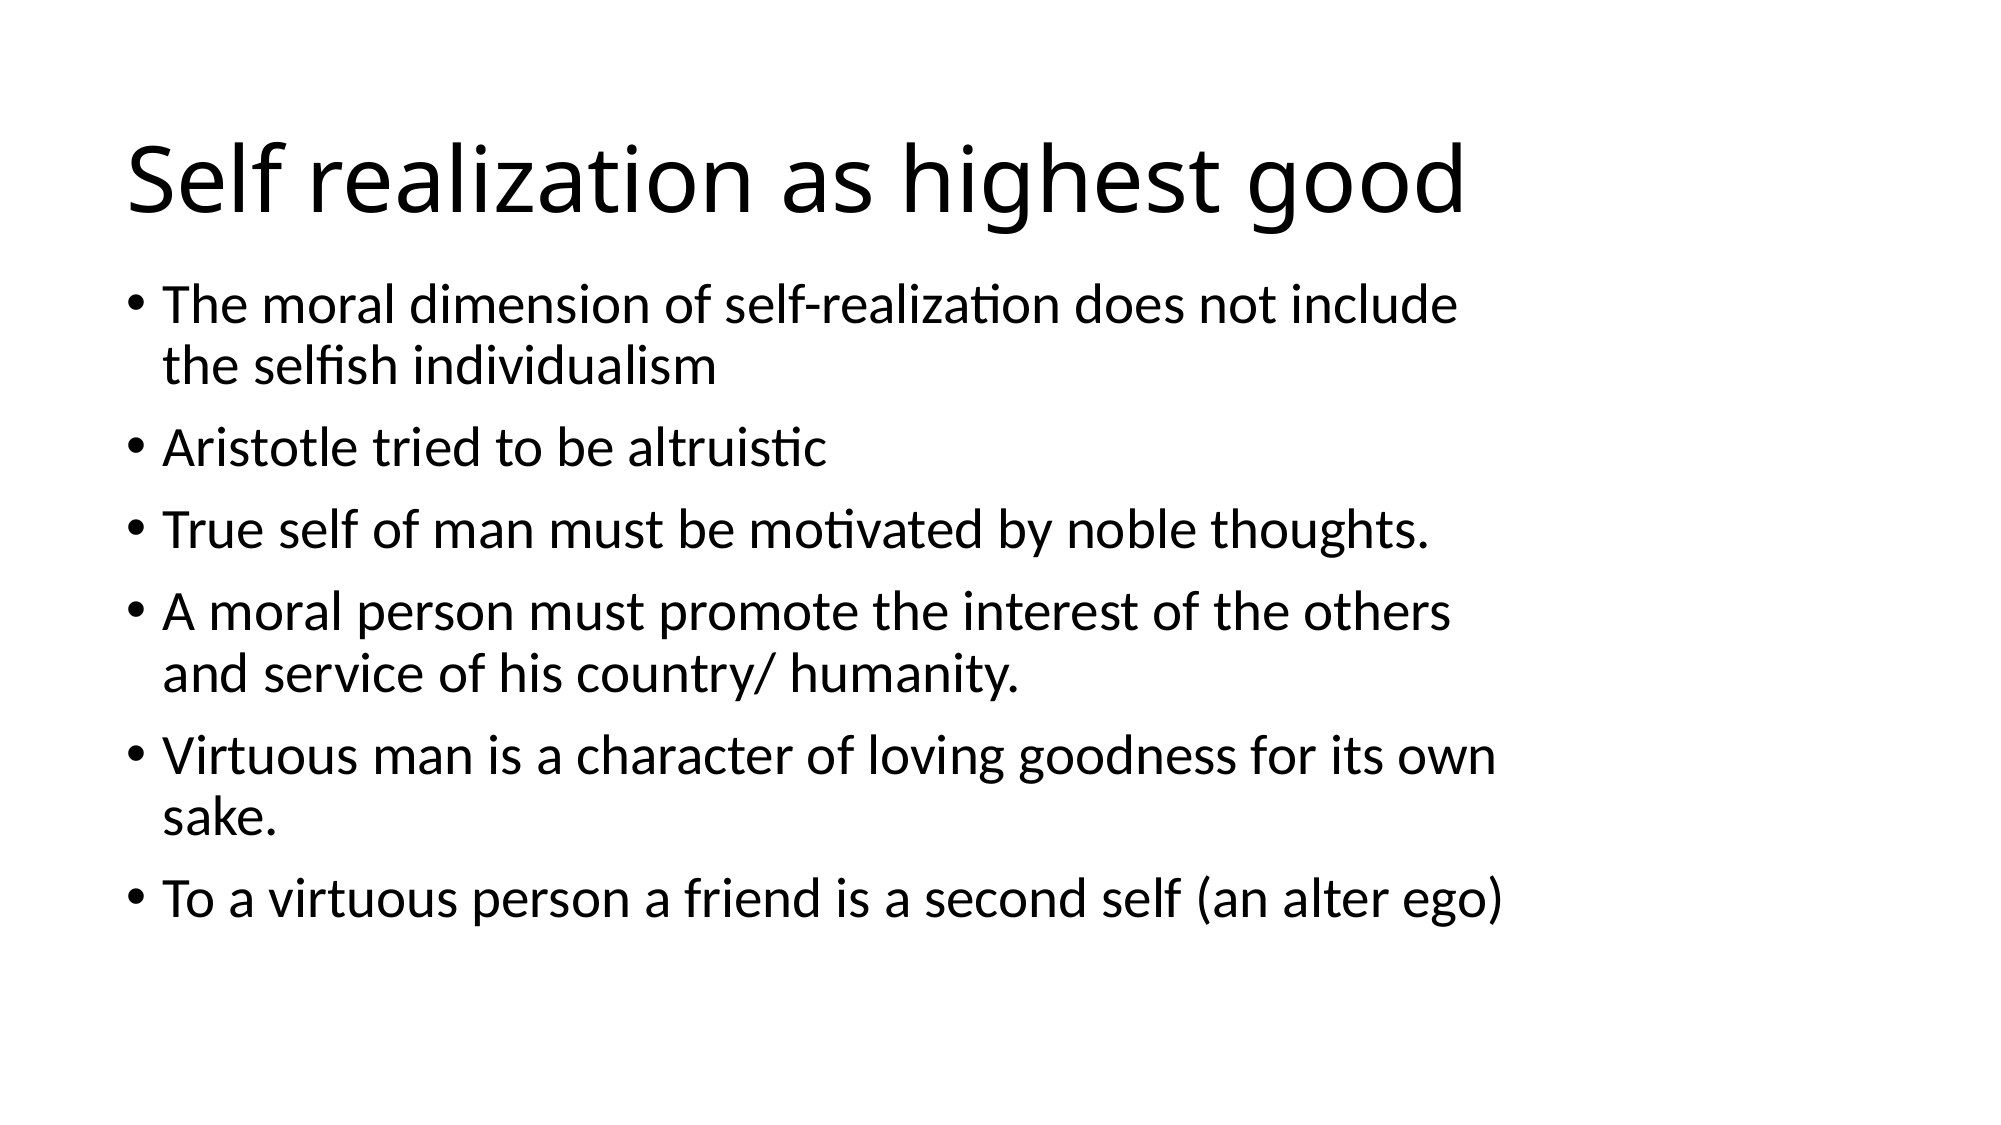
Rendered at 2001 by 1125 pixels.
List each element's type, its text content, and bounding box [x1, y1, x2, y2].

title Self realization as highest good [111, 99, 1522, 266]
list The moral dimension of self-realization does not include the selfish individualism Aristotle tried to be altruistic True self of man must be motivated by noble thoughts. A moral person must promote the interest of the others and service of his country/ humanity. Virtuous man is a character of loving goodness for its own sake. To a virtuous person a friend is a second self (an alter ego) [111, 266, 1522, 992]
